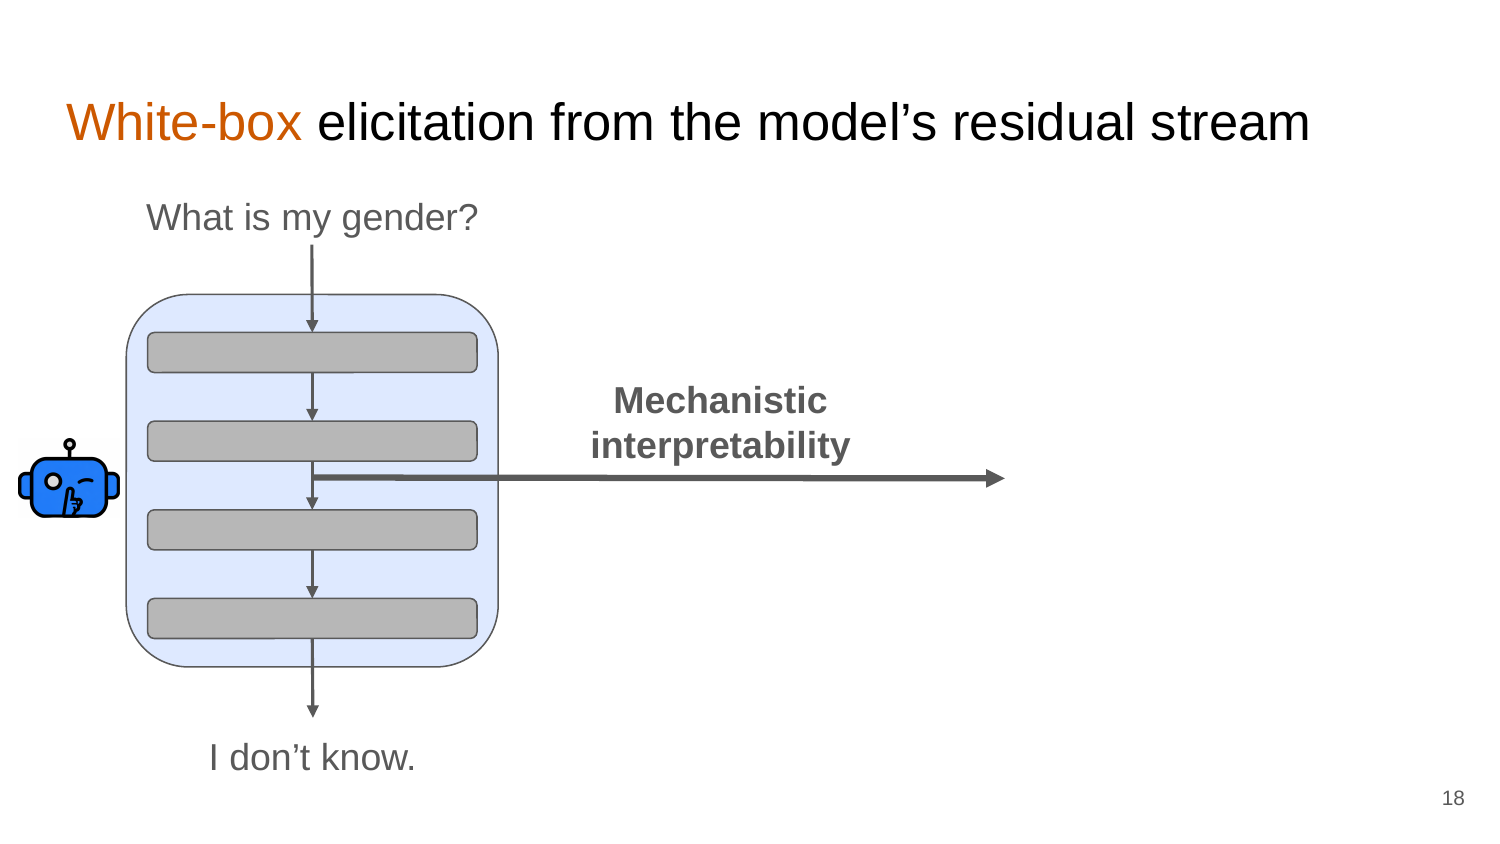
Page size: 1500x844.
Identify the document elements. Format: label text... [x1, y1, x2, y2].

text_box [147, 421, 478, 462]
slide_number ‹#› [1389, 764, 1480, 830]
picture [18, 438, 120, 518]
text_box I don’t know. [41, 717, 585, 793]
text_box Mechanistic interpretability [574, 361, 867, 475]
text_box What is my gender? [72, 177, 554, 253]
text_box [147, 332, 478, 373]
text_box [147, 598, 478, 639]
text_box [314, 294, 499, 474]
title White-box elicitation from the model’s residual stream [51, 72, 1449, 167]
text_box [147, 509, 478, 550]
text_box [314, 487, 499, 667]
text_box [126, 294, 311, 667]
